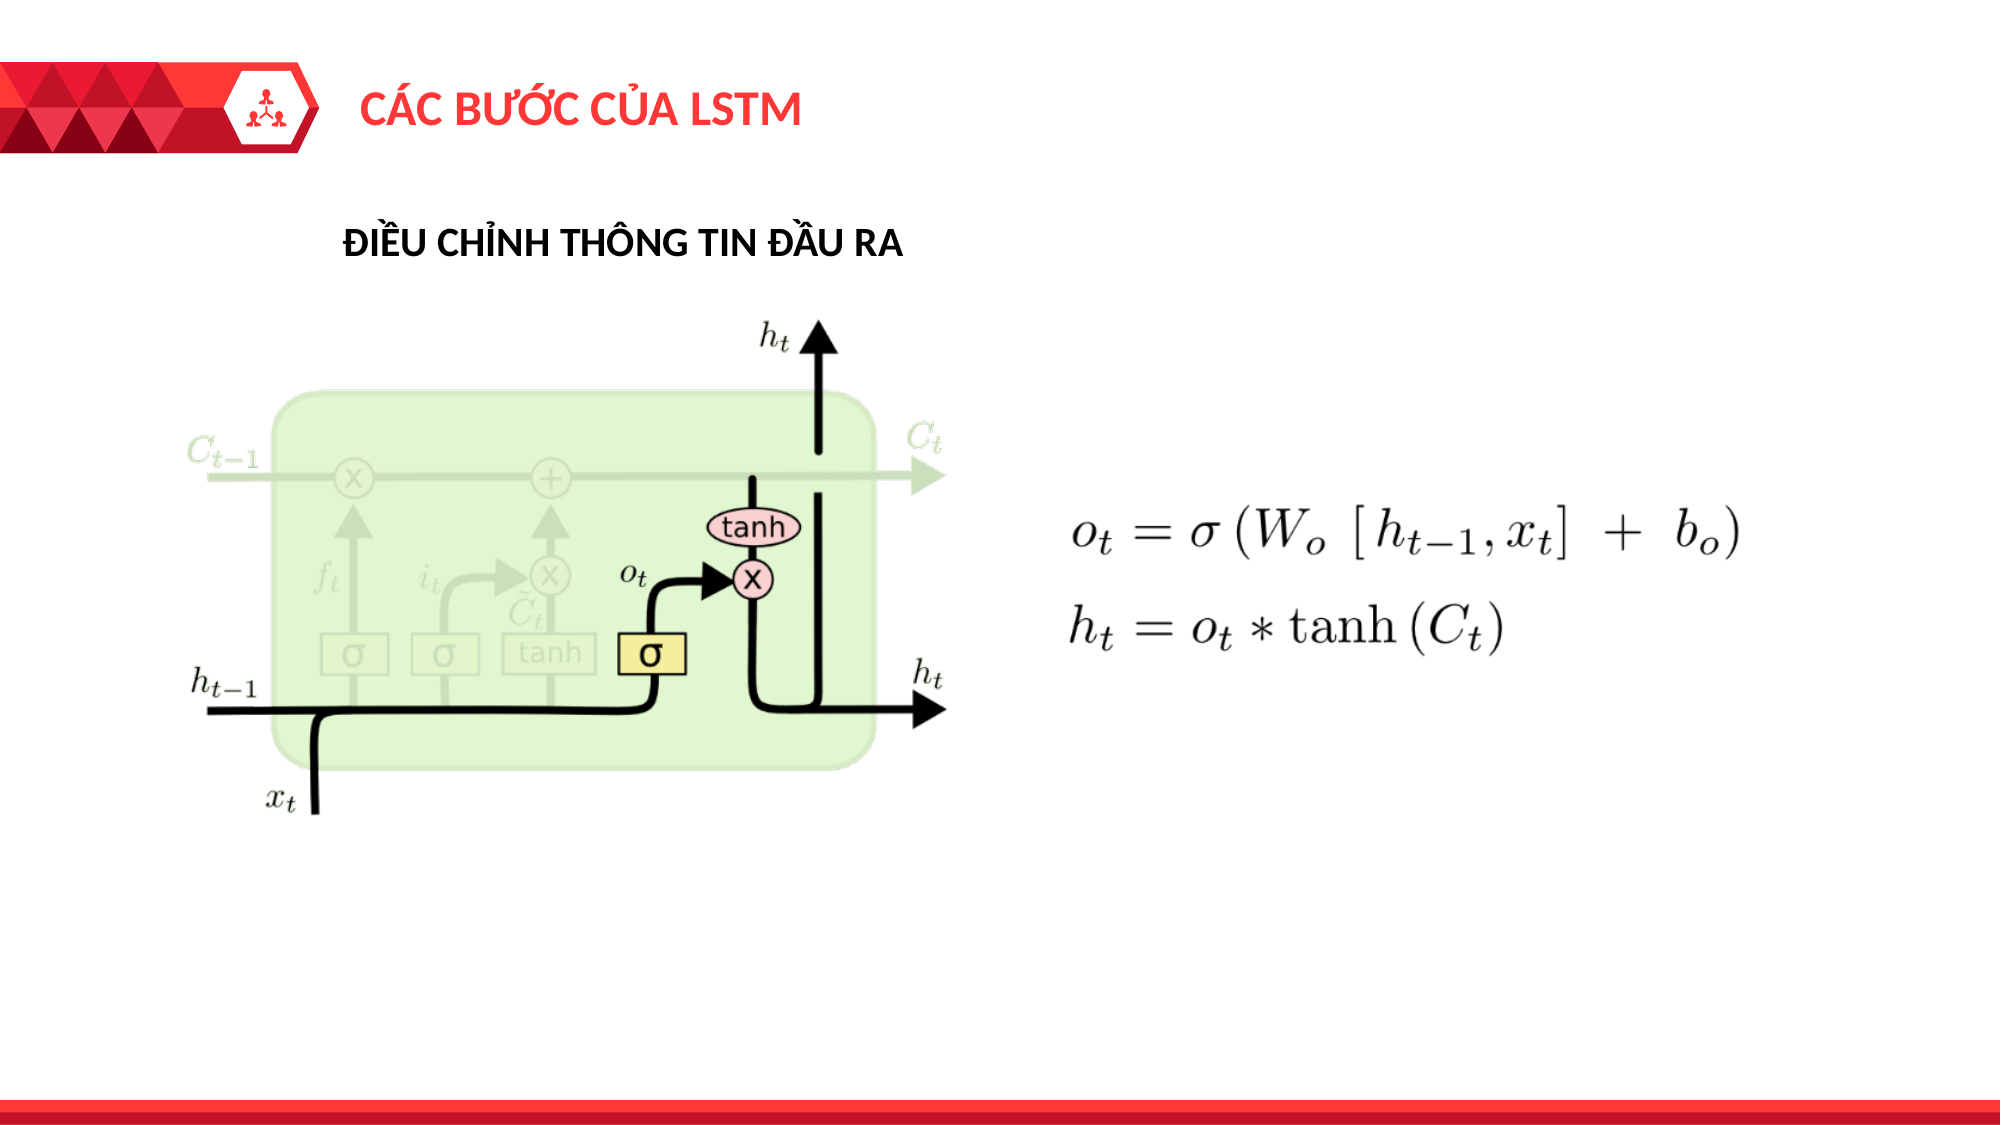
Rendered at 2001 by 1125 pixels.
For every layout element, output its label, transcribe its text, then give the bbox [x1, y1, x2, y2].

text_box CÁC BƯỚC CỦA LSTM [345, 68, 980, 143]
picture [167, 305, 1833, 820]
text_box ĐIỀU CHỈNH THÔNG TIN ĐẦU RA [327, 206, 919, 272]
